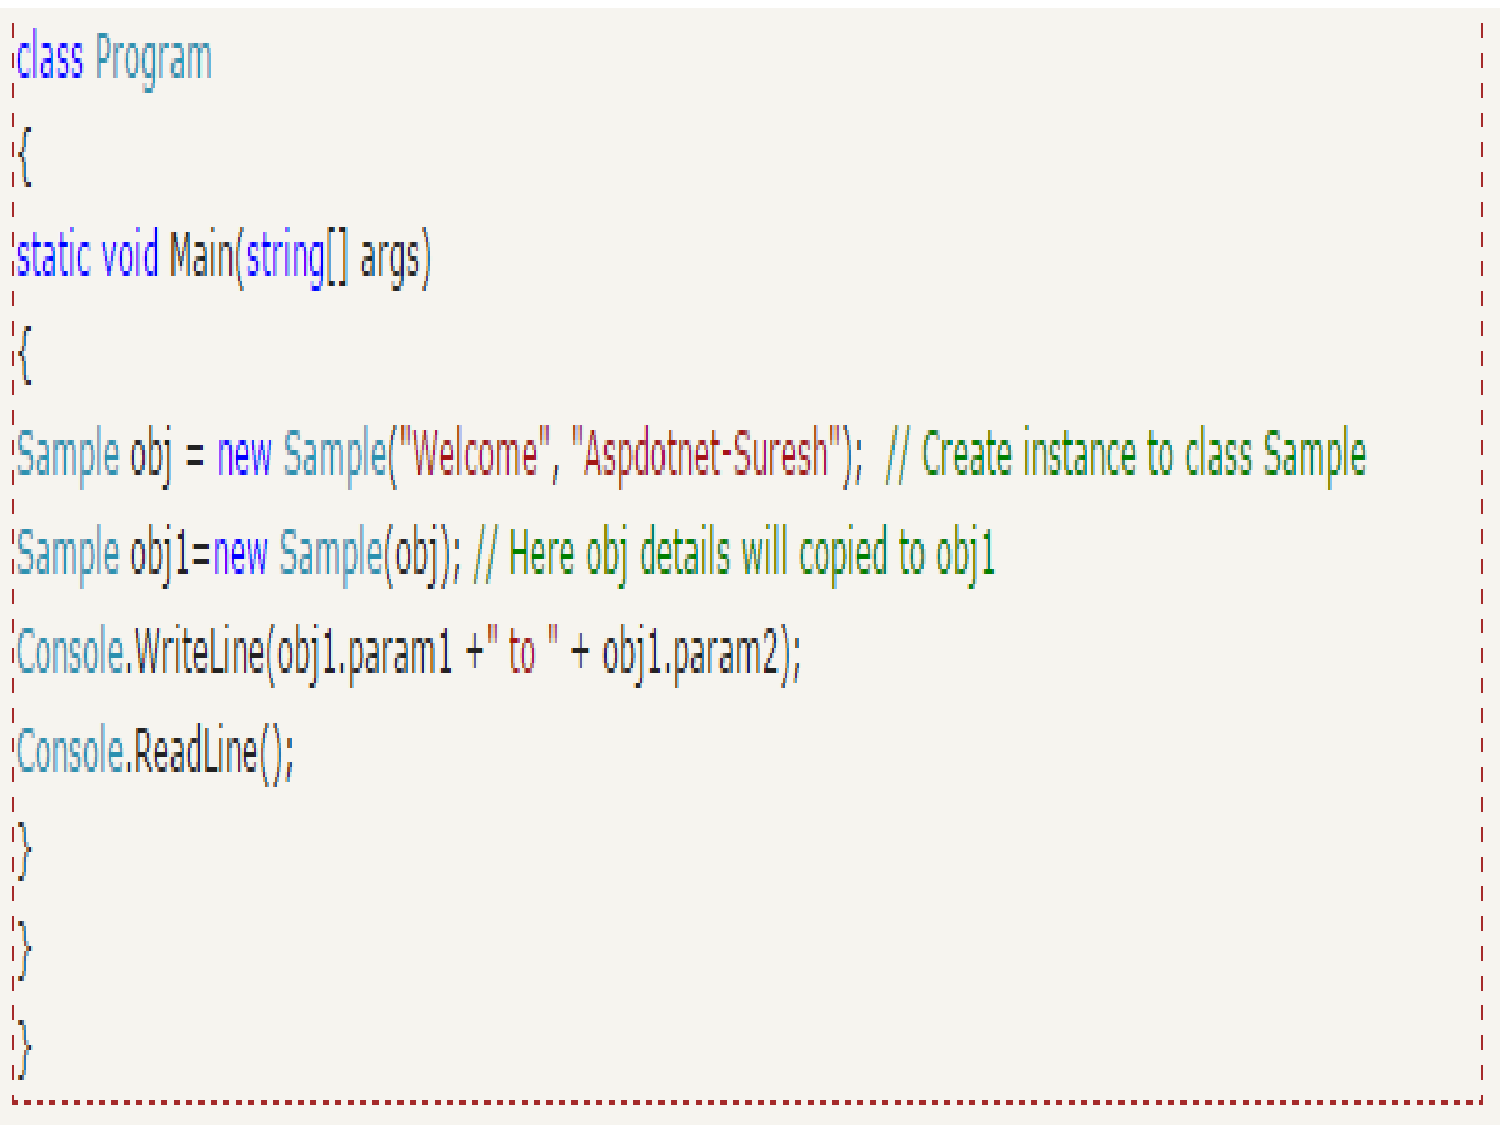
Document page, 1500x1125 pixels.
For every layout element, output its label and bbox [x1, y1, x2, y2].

list [0, 0, 1500, 1125]
